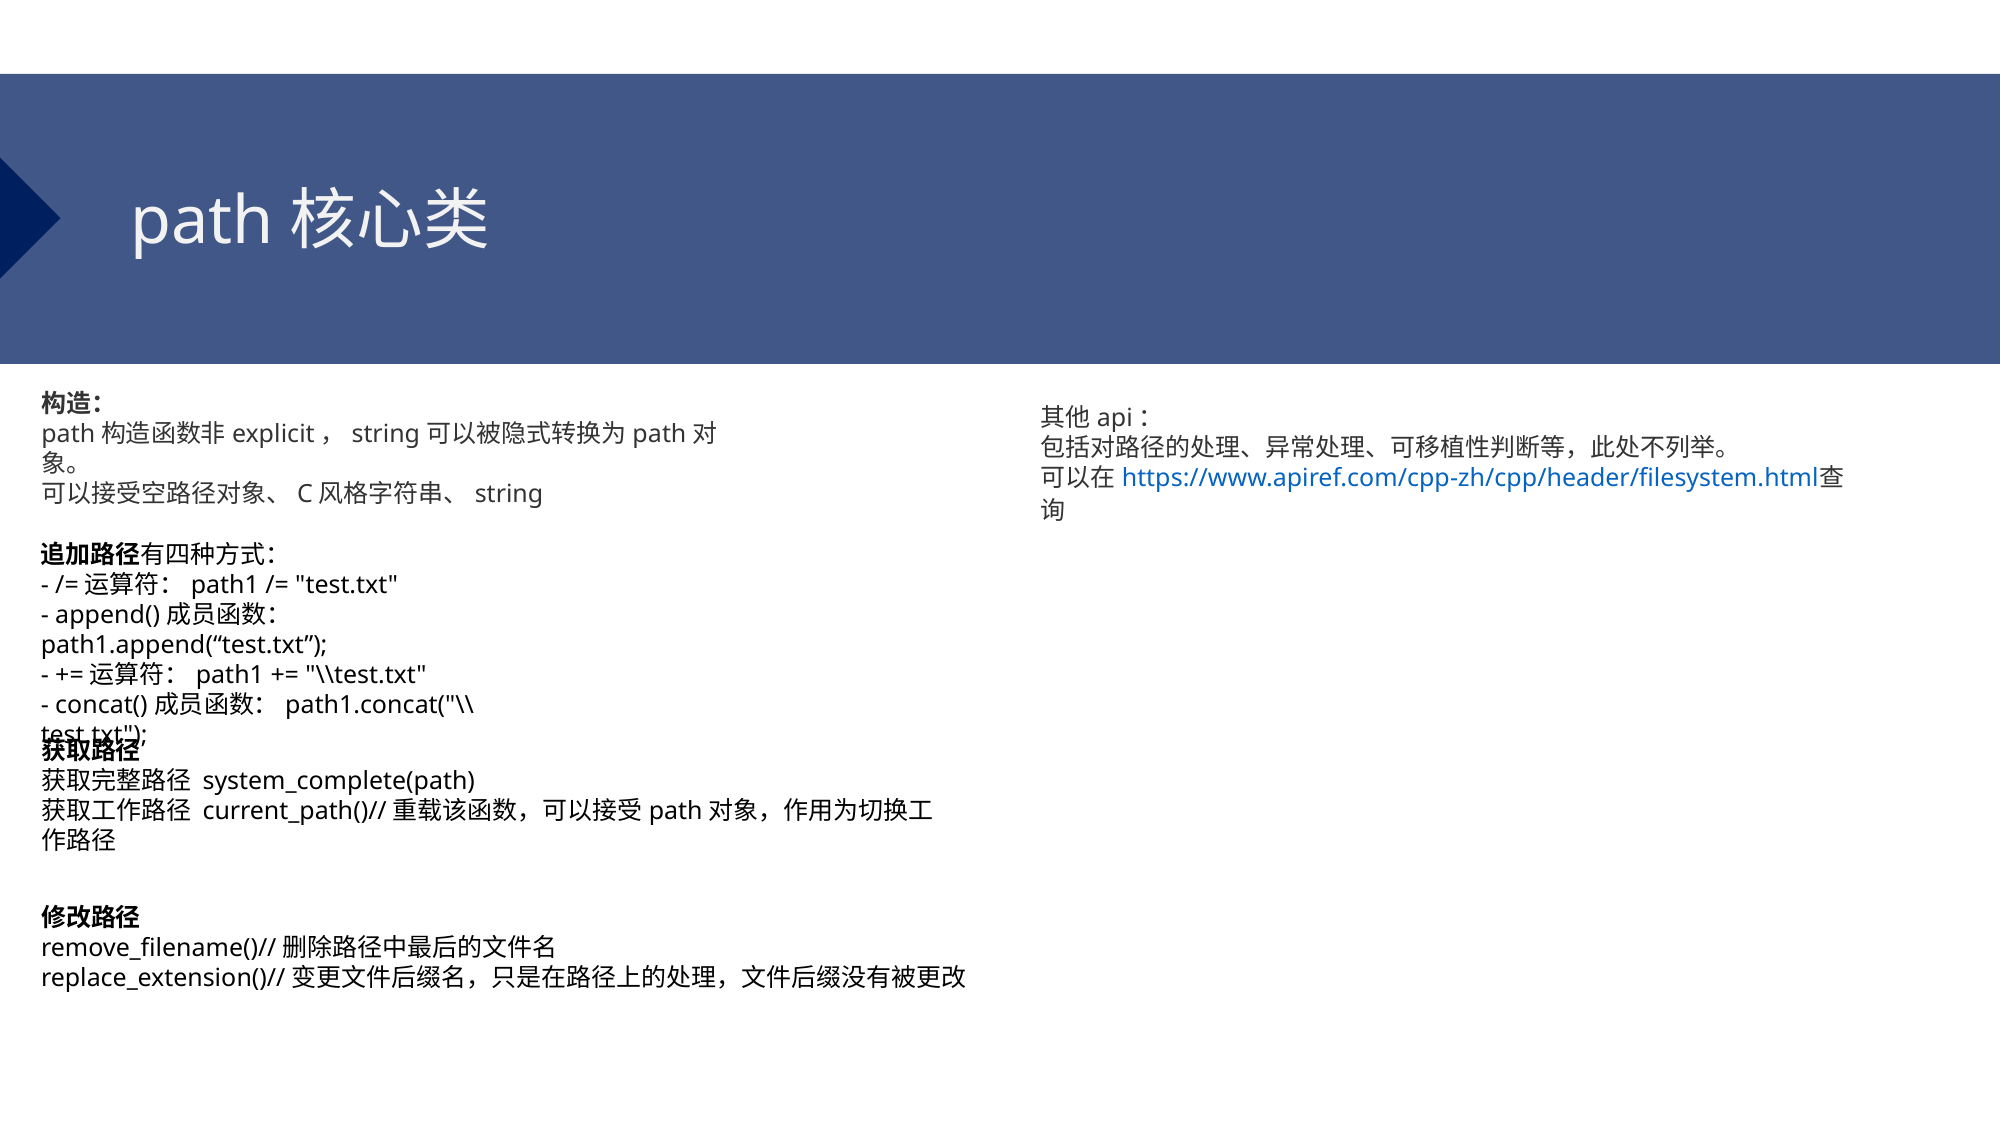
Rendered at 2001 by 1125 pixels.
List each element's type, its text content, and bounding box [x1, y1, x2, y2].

text_box path核心类 [115, 169, 505, 265]
text_box 获取路径 获取完整路径 system_complete(path) 获取工作路径 current_path()//重载该函数，可以接受path对象，作用为切换工作路径 [26, 727, 973, 863]
text_box 追加路径有四种方式： - /=运算符：path1 /= "test.txt" - append()成员函数：path1.append(“test.txt”); - +=运算符：path1 += "\\test.txt" - concat()成员函数：path1.concat("\\test.txt"); [26, 531, 568, 727]
text_box 修改路径 remove_filename()//删除路径中最后的文件名 replace_extension()//变更文件后缀名，只是在路径上的处理，文件后缀没有被更改 [26, 893, 1026, 999]
text_box [0, 156, 62, 280]
text_box [0, 73, 2000, 365]
text_box 其他api： 包括对路径的处理、异常处理、可移植性判断等，此处不列举。 可以在https://www.apiref.com/cpp-zh/cpp/header/filesystem.html查询 [1025, 393, 1862, 533]
text_box 构造： path构造函数非explicit，string可以被隐式转换为path对象。 可以接受空路径对象、C风格字符串、string [26, 380, 746, 515]
